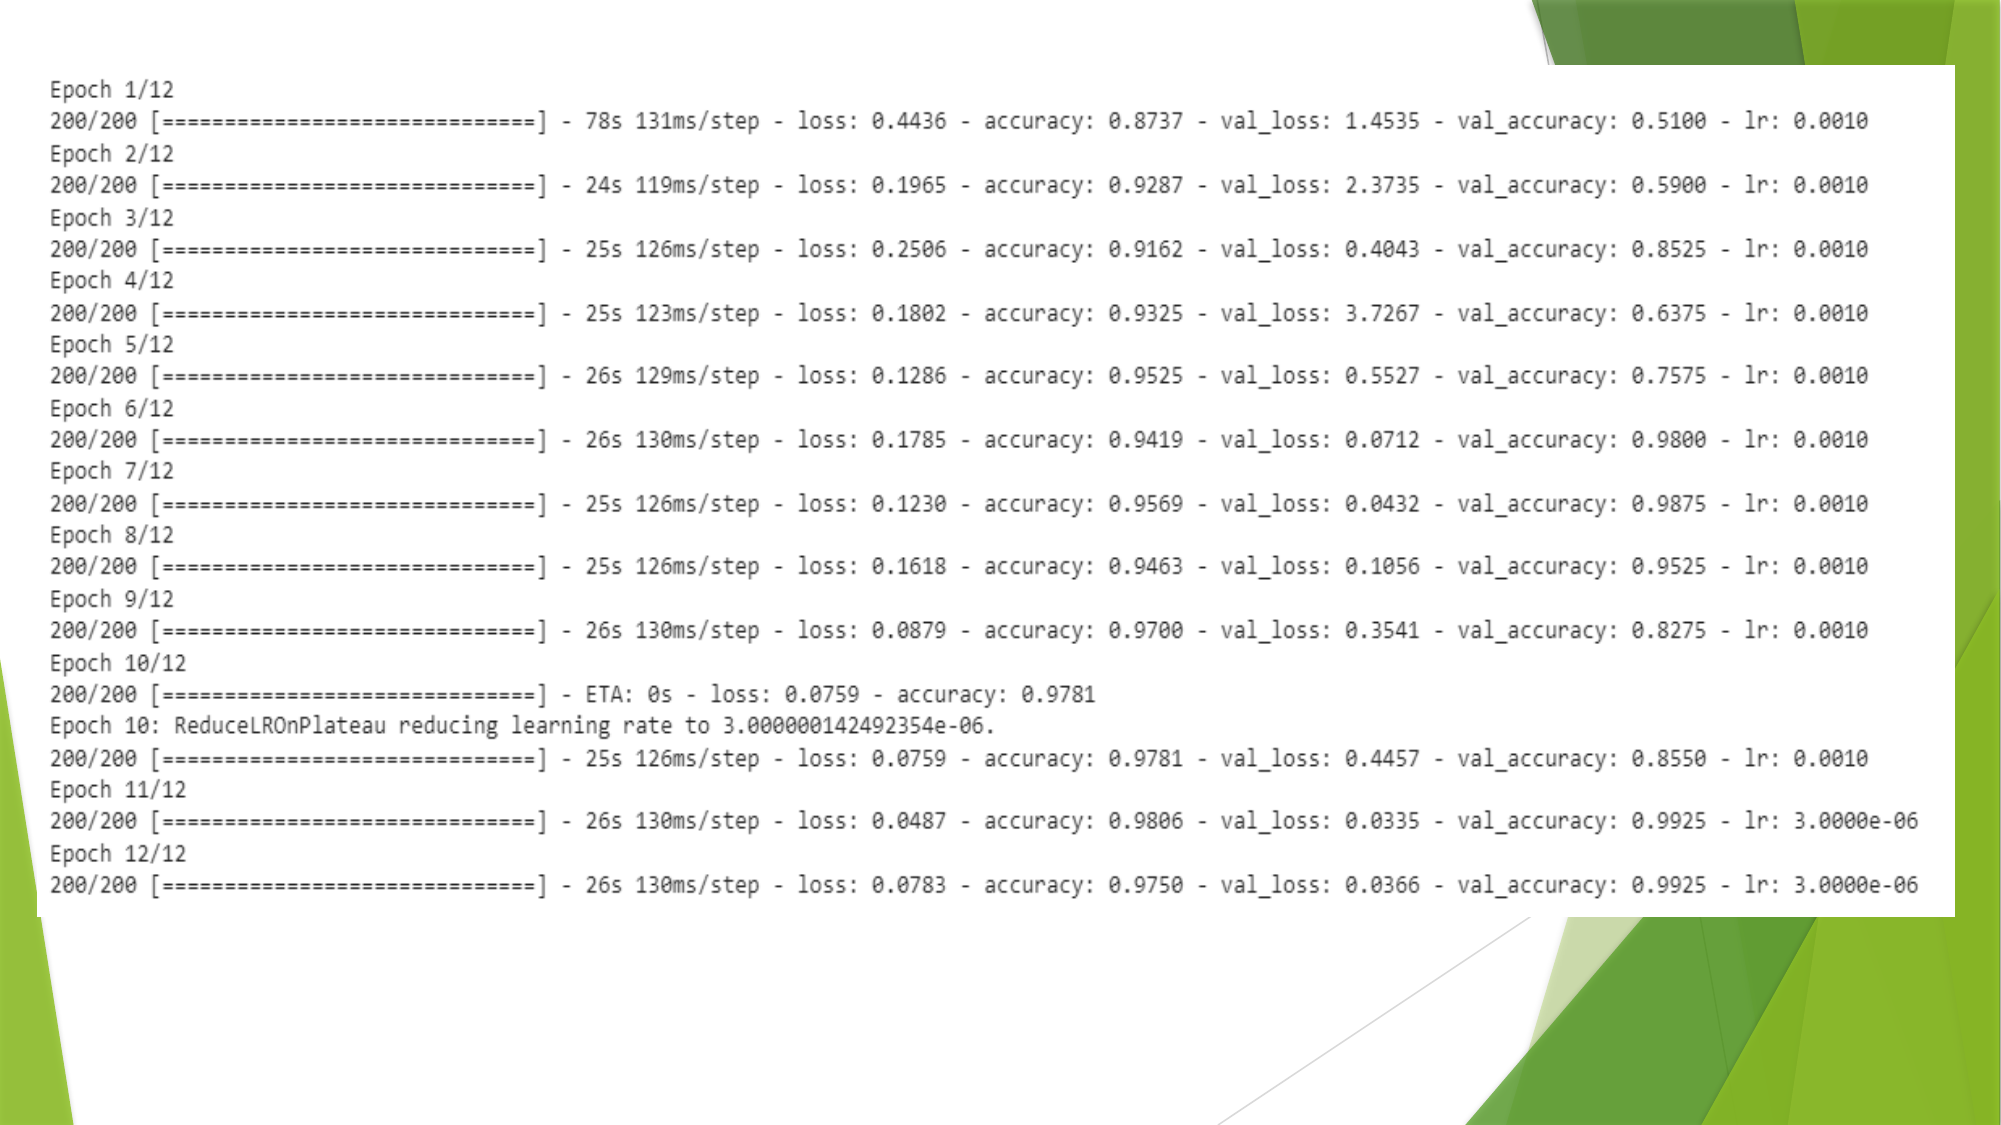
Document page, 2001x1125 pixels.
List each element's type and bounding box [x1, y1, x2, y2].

picture [37, 65, 1955, 918]
